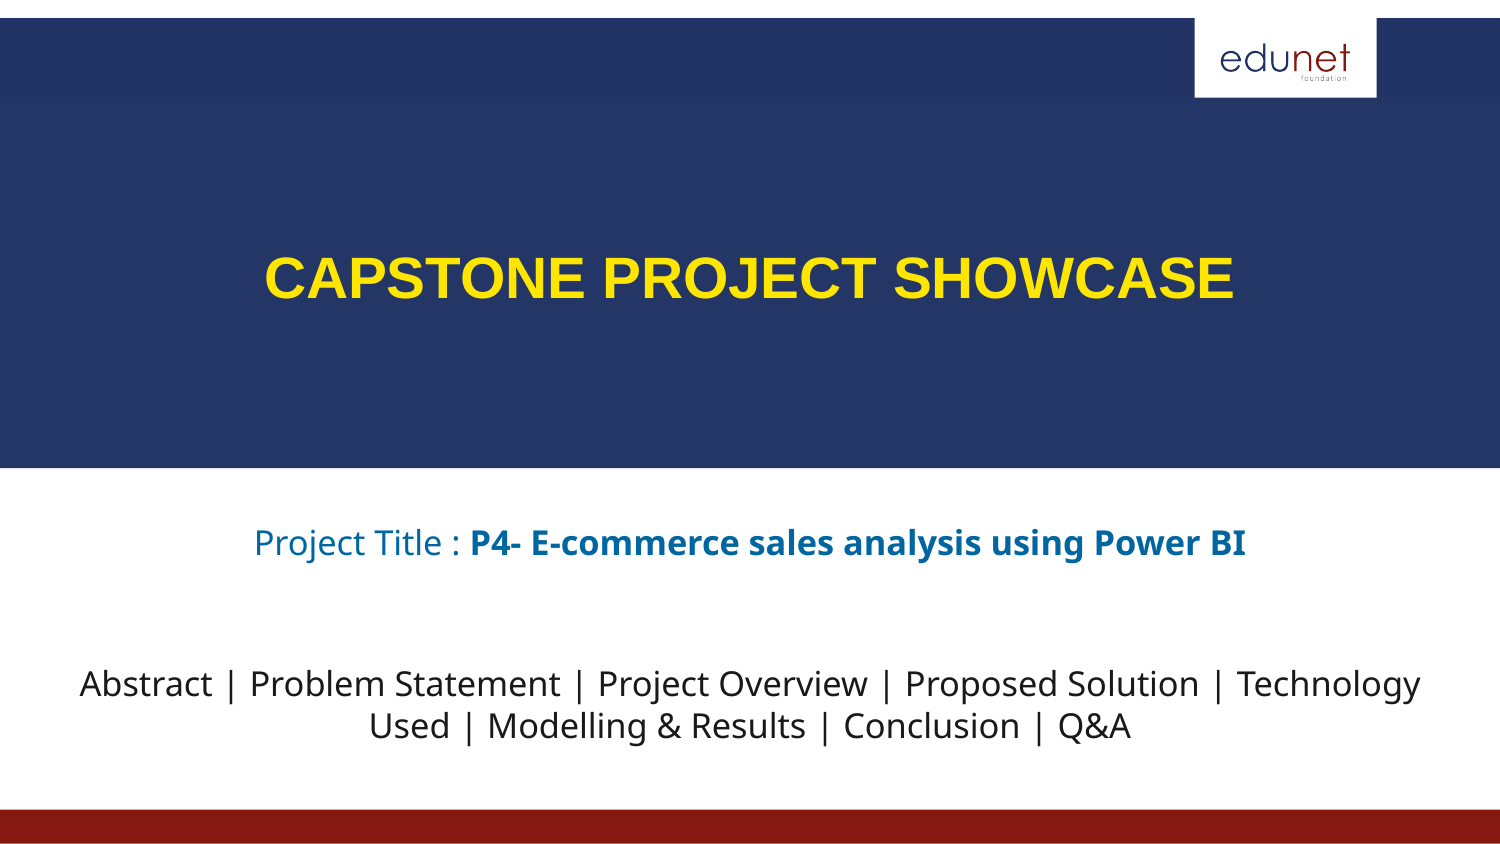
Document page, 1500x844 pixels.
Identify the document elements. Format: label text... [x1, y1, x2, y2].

text_box CAPSTONE PROJECT SHOWCASE [214, 227, 1286, 310]
picture [1215, 38, 1356, 86]
text_box Abstract | Problem Statement | Project Overview | Proposed Solution | Technology Used | Modelling & Results | Conclusion | Q&A [61, 662, 1439, 746]
text_box [0, 95, 1500, 470]
text_box Project Title : P4- E-commerce sales analysis using Power BI [0, 520, 1500, 562]
